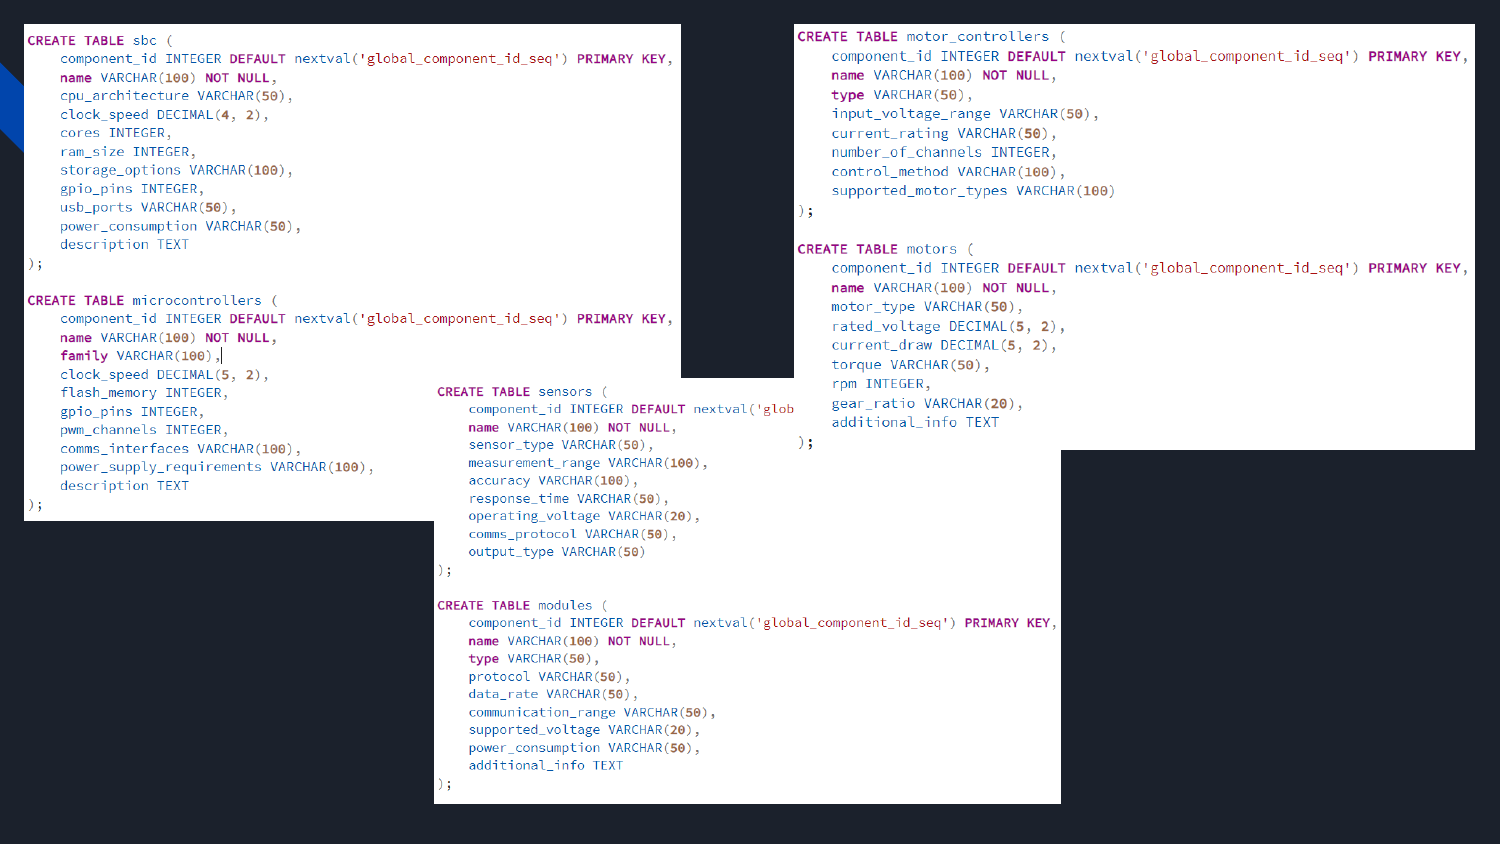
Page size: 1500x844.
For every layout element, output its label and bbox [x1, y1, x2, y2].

picture [24, 24, 1476, 804]
